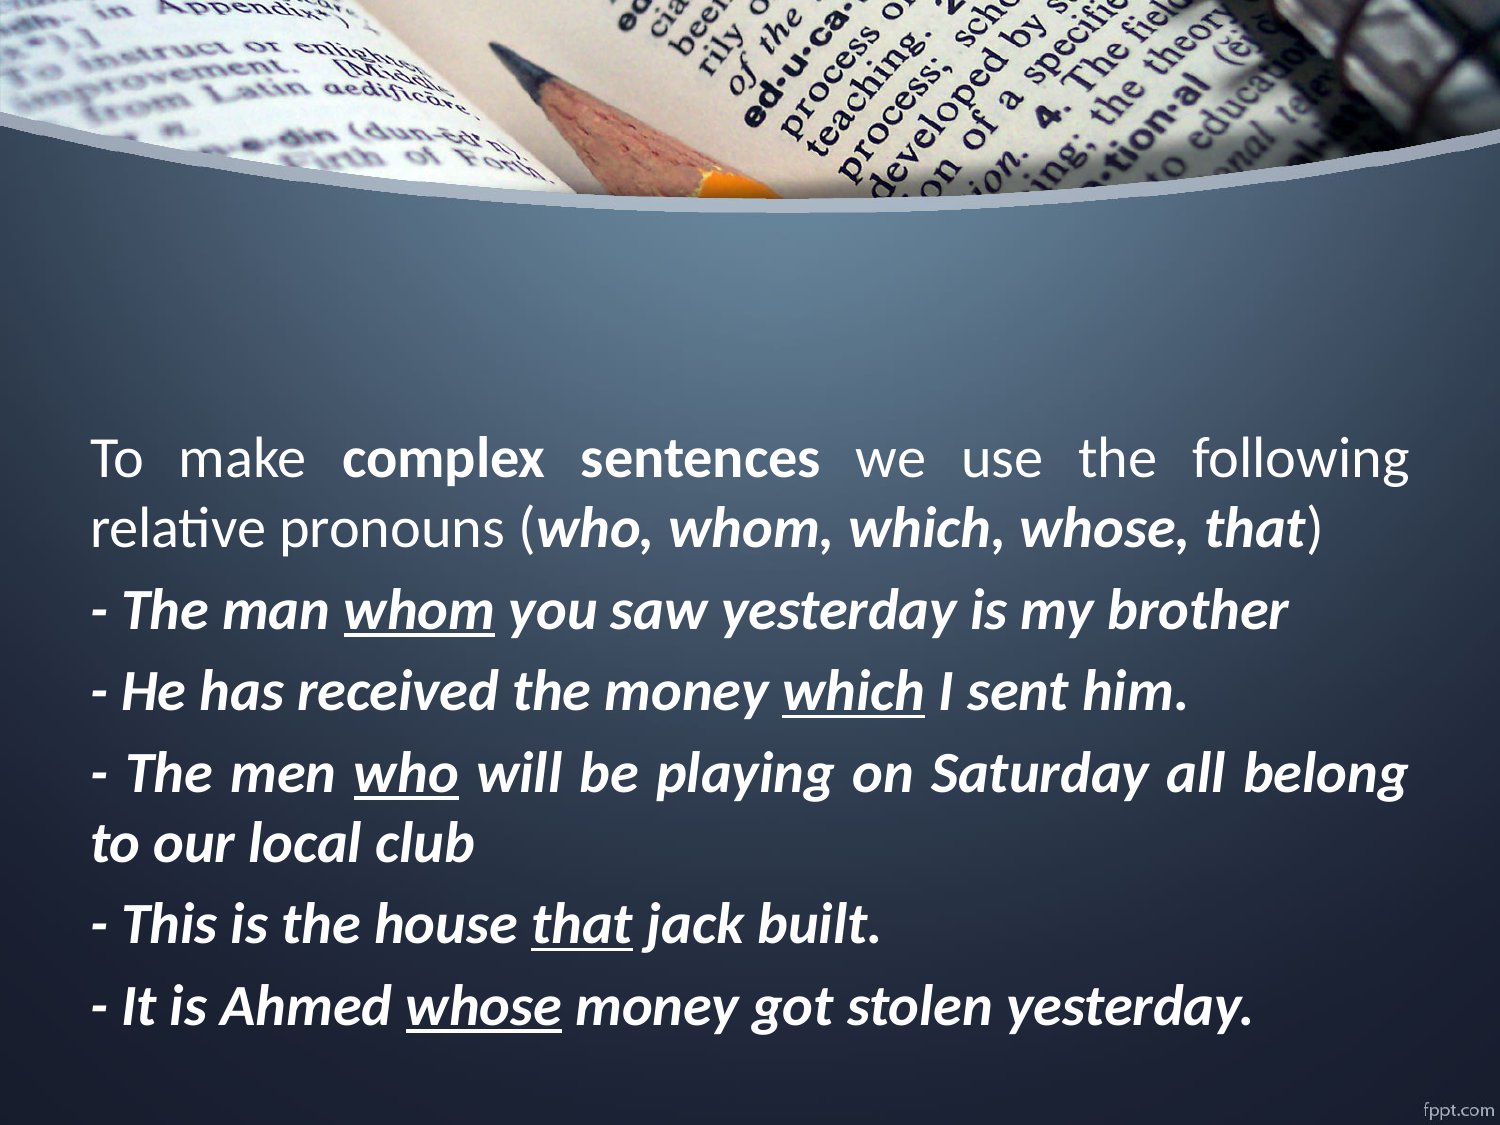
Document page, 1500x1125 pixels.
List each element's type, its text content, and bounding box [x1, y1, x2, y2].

list To make complex sentences we use the following relative pronouns (who, whom, which, whose, that) - The man whom you saw yesterday is my brother - He has received the money which I sent him. - The men who will be playing on Saturday all belong to our local club - This is the house that jack built. - It is Ahmed whose money got stolen yesterday. [75, 412, 1425, 1056]
picture [0, 0, 1500, 1125]
